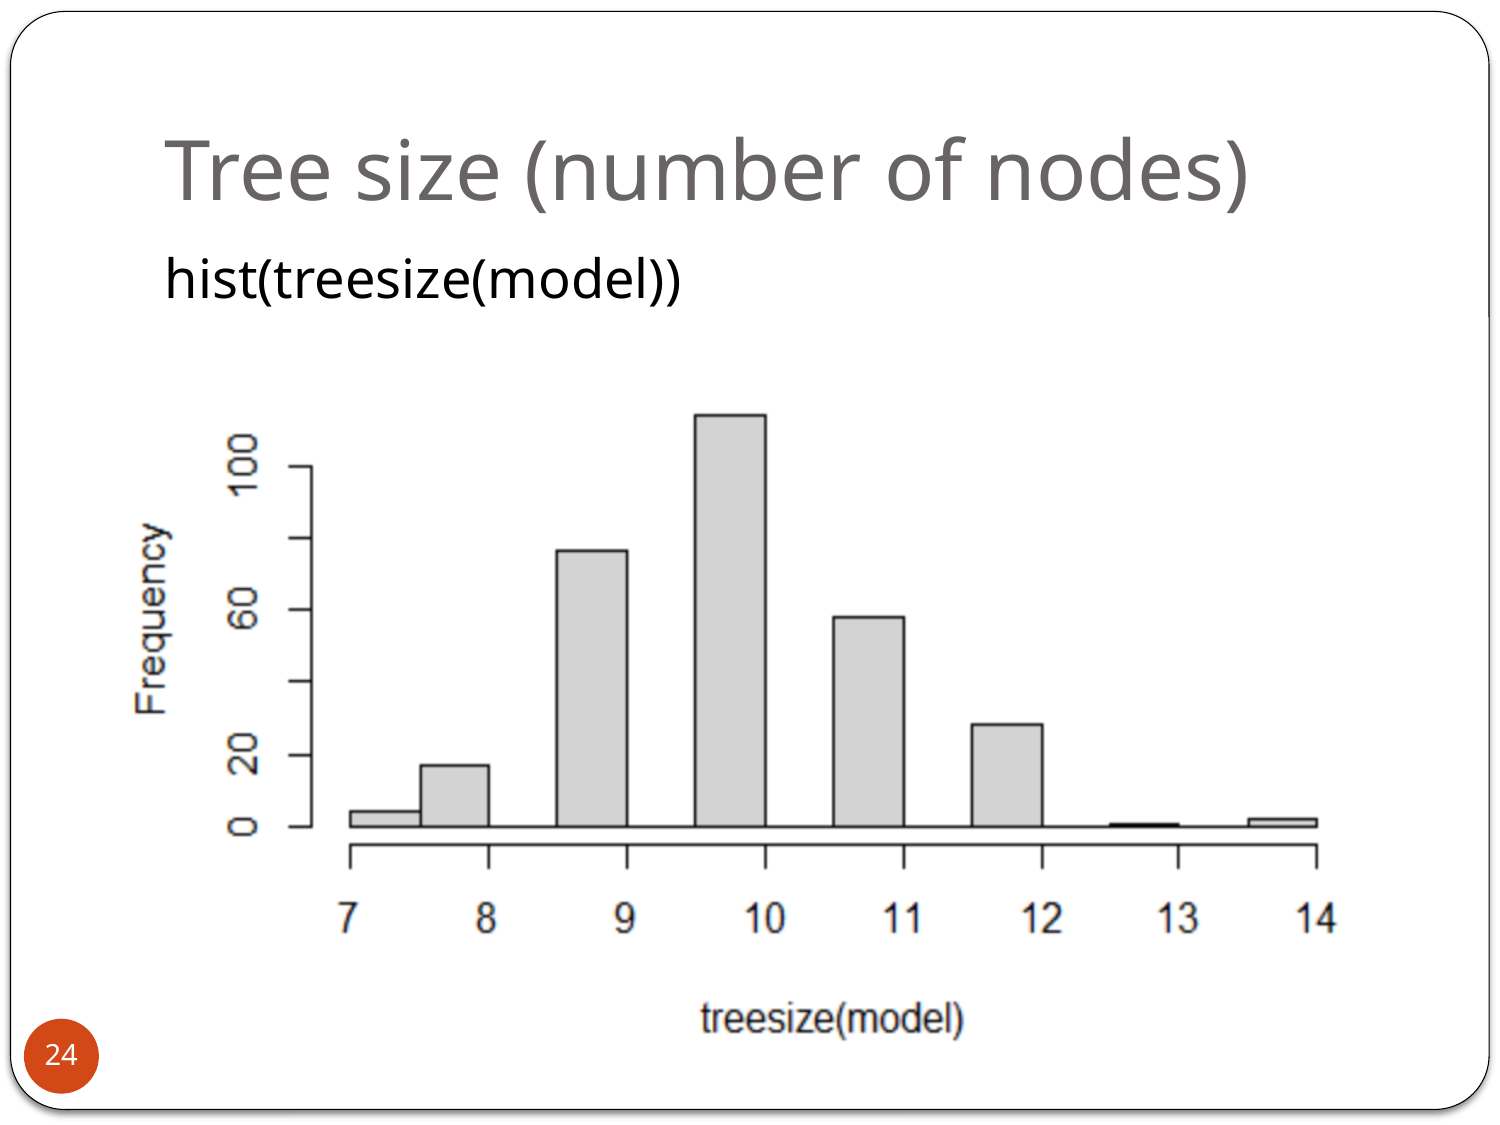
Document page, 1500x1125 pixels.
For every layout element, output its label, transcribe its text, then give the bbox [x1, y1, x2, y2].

list hist(treesize(model)) [150, 237, 1425, 335]
slide_number 24 [23, 1018, 99, 1094]
picture [120, 337, 1455, 1094]
title Tree size (number of nodes) [150, 45, 1425, 233]
